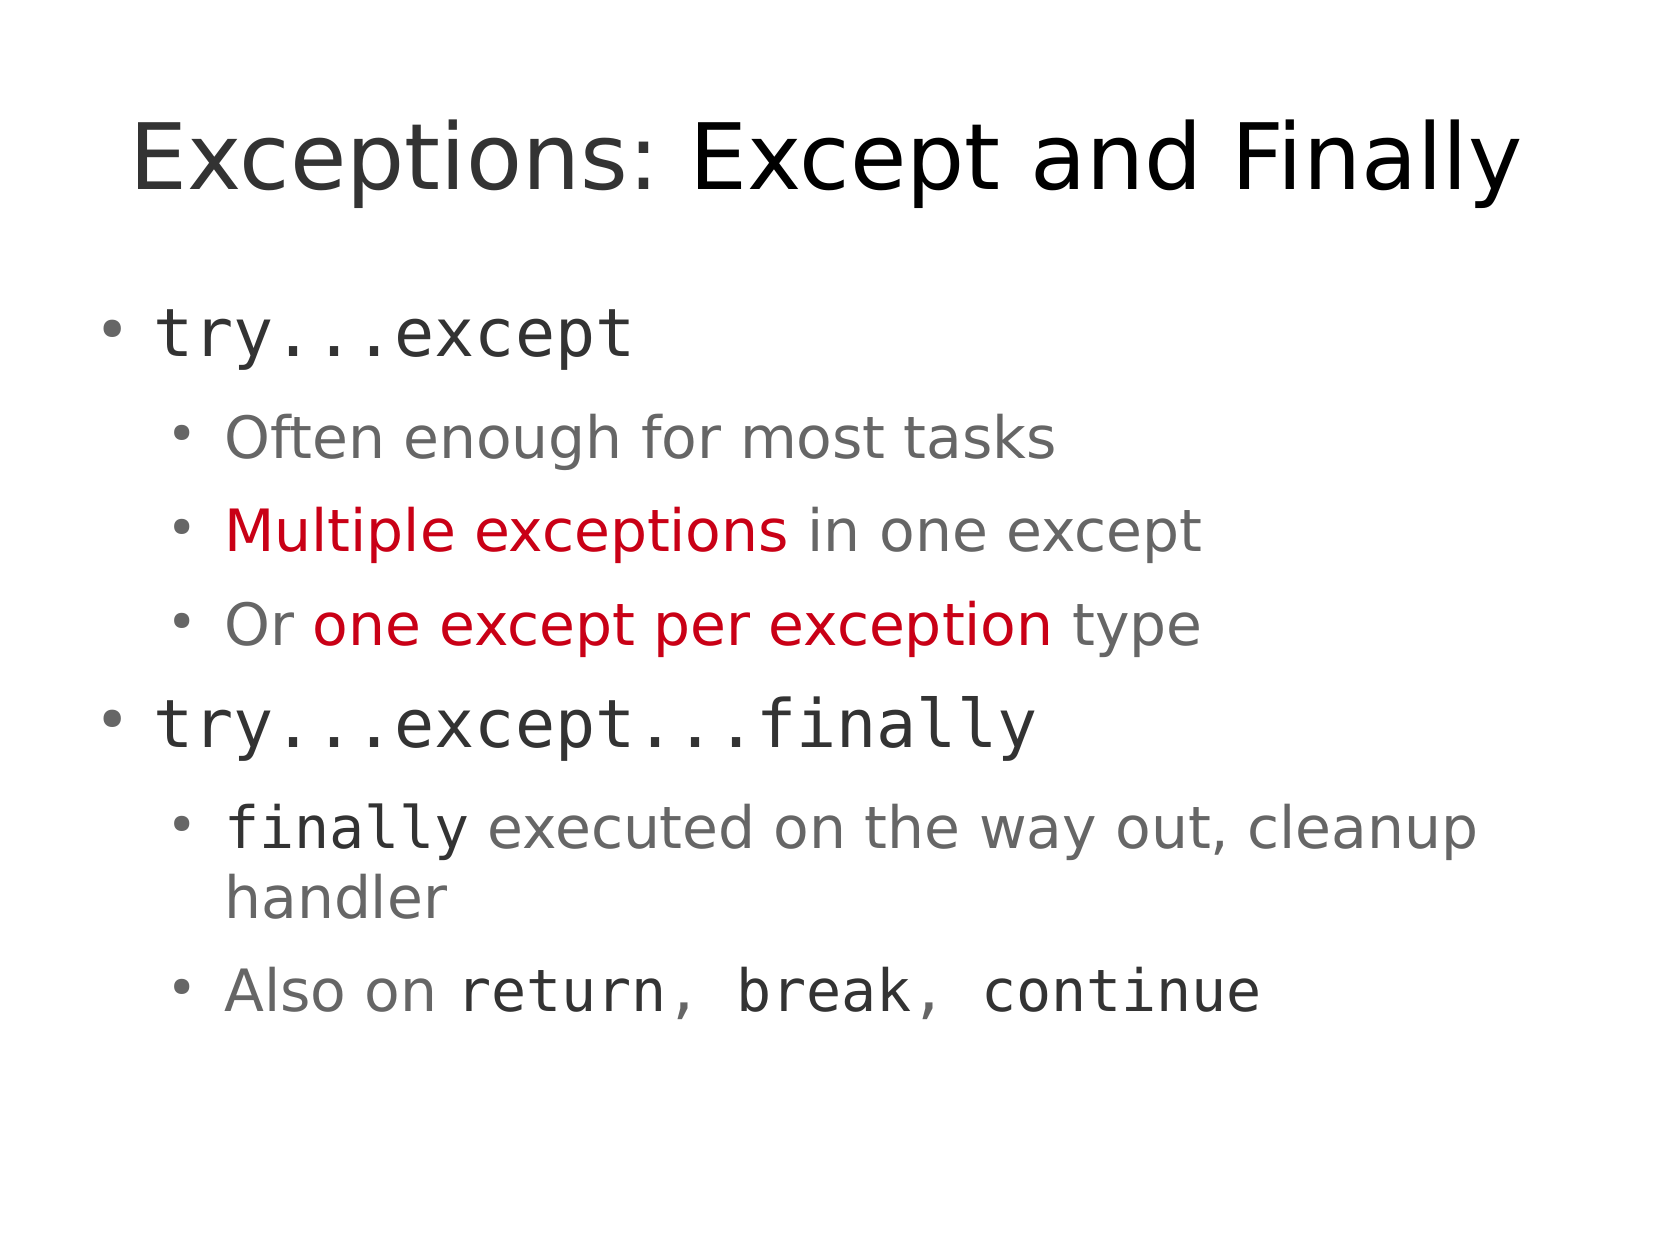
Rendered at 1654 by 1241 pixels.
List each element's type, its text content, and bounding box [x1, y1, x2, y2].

title Exceptions: Except and Finally [82, 56, 1571, 250]
list try...except Often enough for most tasks Multiple exceptions in one except Or one except per exception type try...except...finally finally executed on the way out, cleanup handler Also on return, break, continue [82, 290, 1571, 1109]
